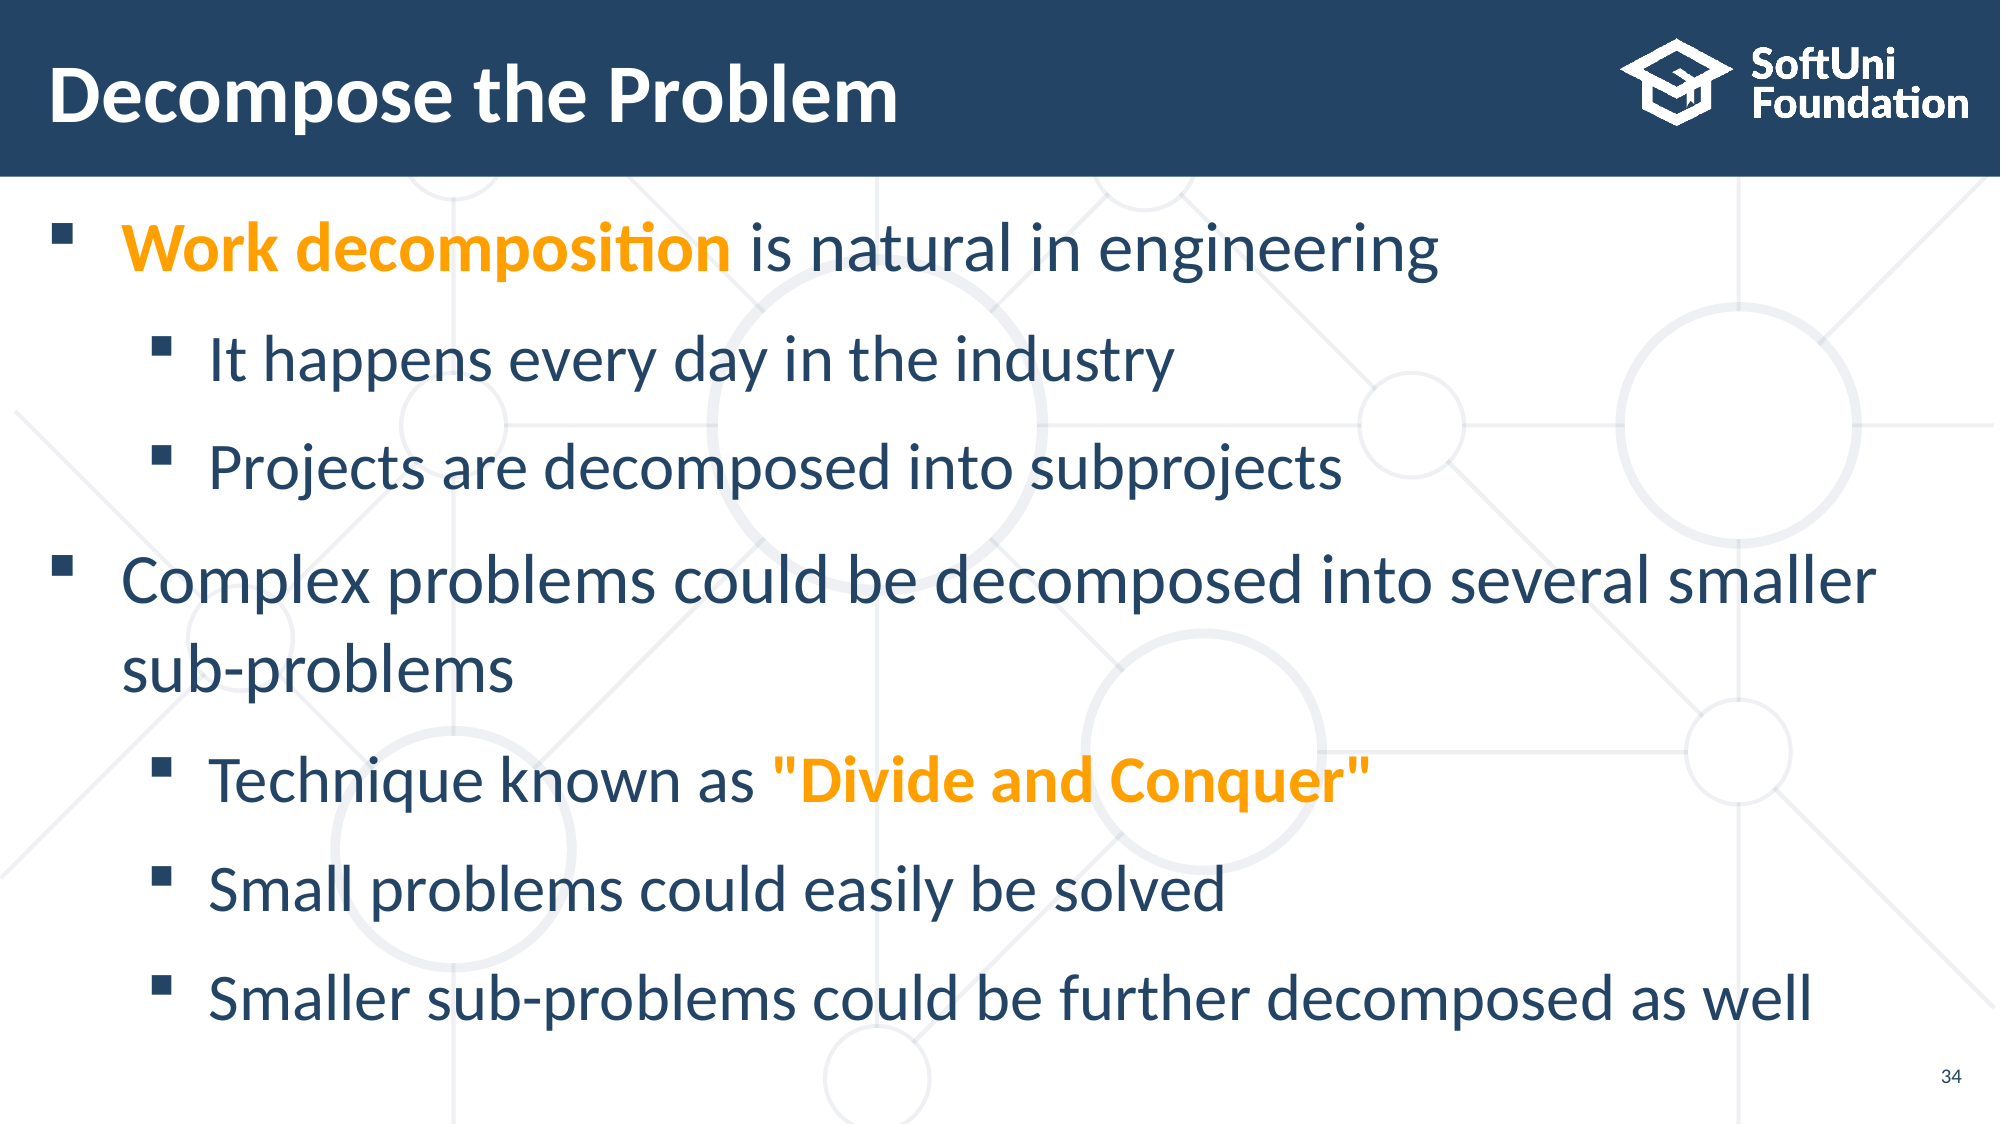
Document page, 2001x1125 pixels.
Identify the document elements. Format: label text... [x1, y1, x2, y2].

text_box Work decomposition is natural in engineering It happens every day in the industry Projects are decomposed into subprojects Complex problems could be decomposed into several smaller sub-problems Technique known as "Divide and Conquer" Small problems could easily be solved Smaller sub-problems could be further decomposed as well [31, 188, 1968, 1103]
picture [1619, 38, 1968, 126]
title Decompose the Problem [31, 16, 1591, 162]
